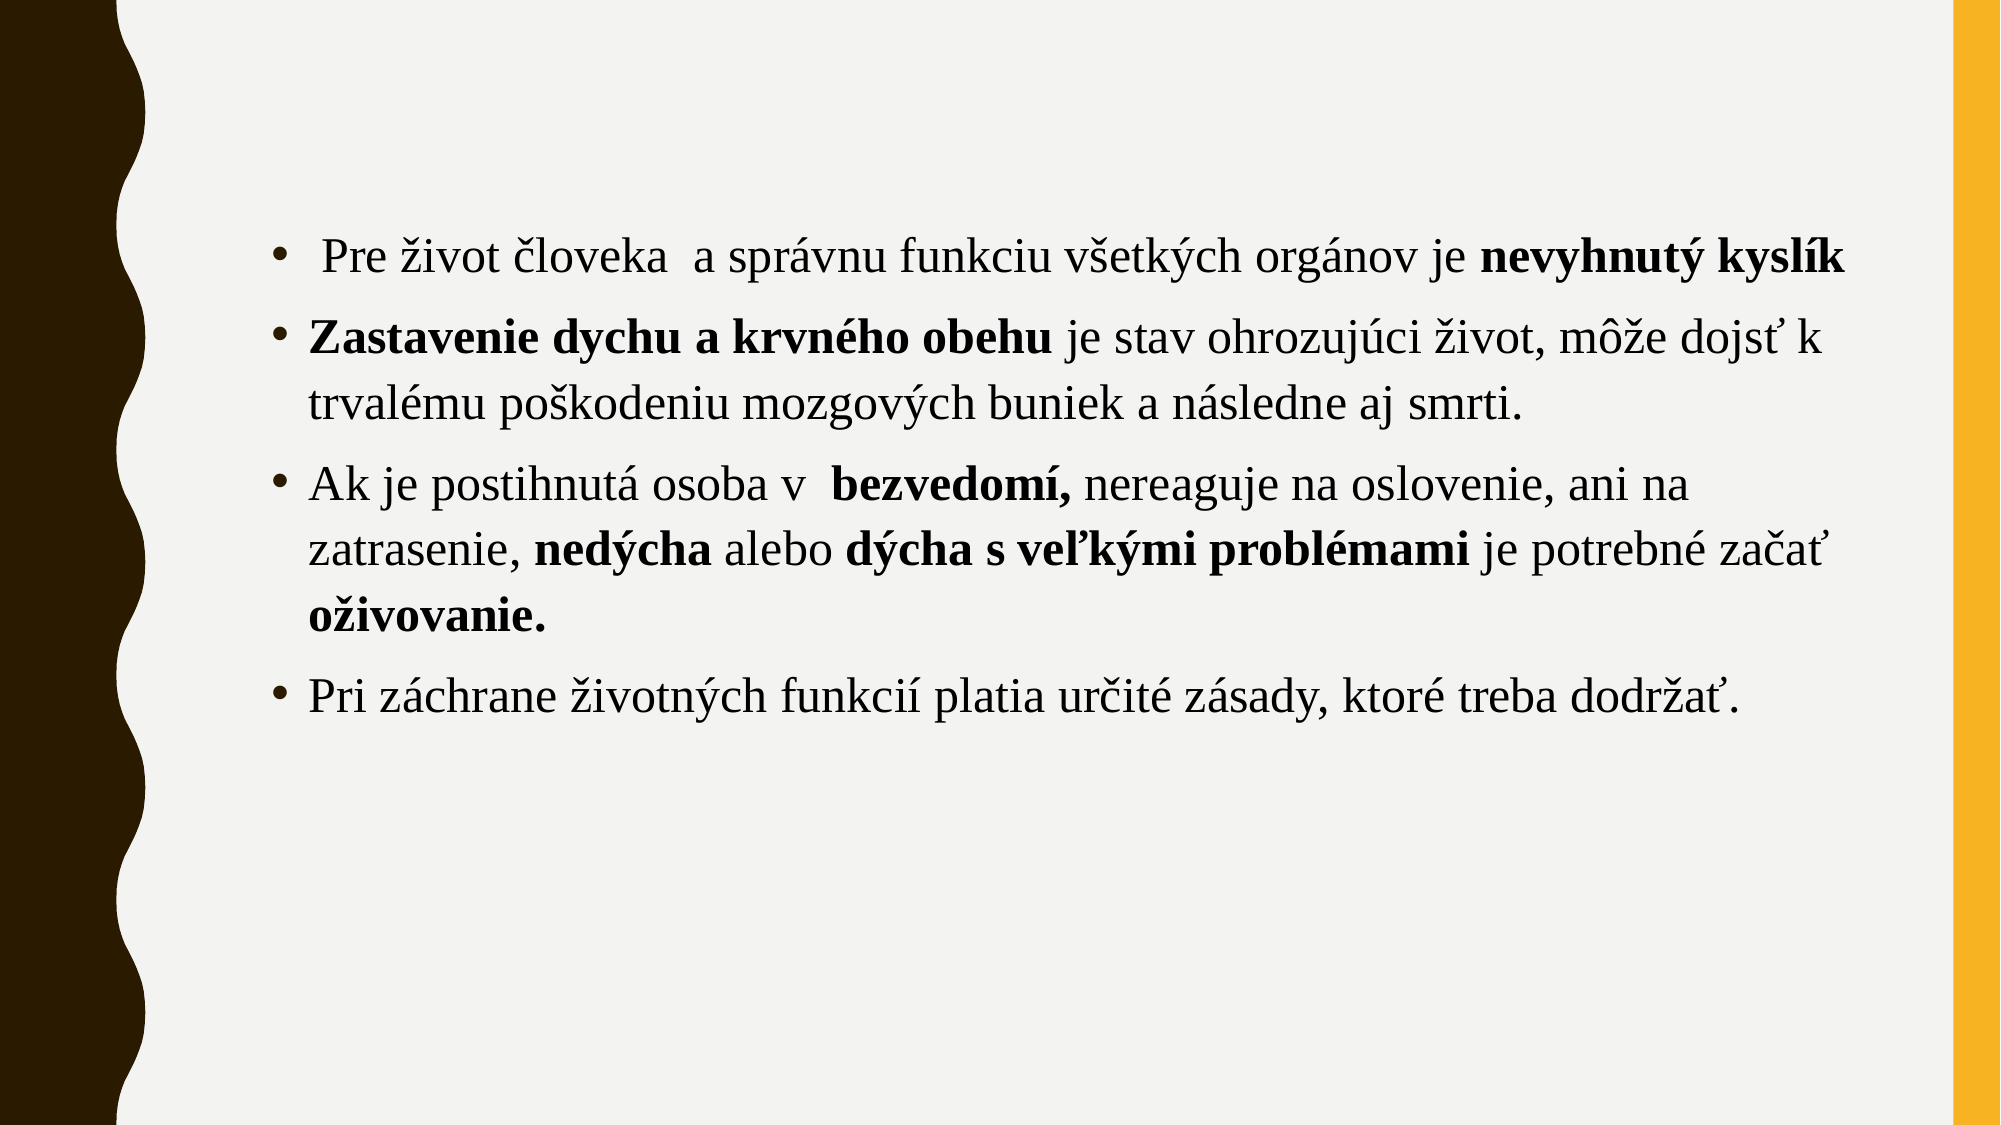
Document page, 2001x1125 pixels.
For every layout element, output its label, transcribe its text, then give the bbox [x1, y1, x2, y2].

list Pre život človeka a správnu funkciu všetkých orgánov je nevyhnutý kyslík Zastavenie dychu a krvného obehu je stav ohrozujúci život, môže dojsť k trvalému poškodeniu mozgových buniek a následne aj smrti. Ak je postihnutá osoba v bezvedomí, nereaguje na oslovenie, ani na zatrasenie, nedýcha alebo dýcha s veľkými problémami je potrebné začať oživovanie. Pri záchrane životných funkcií platia určité zásady, ktoré treba dodržať. [256, 209, 1896, 1097]
